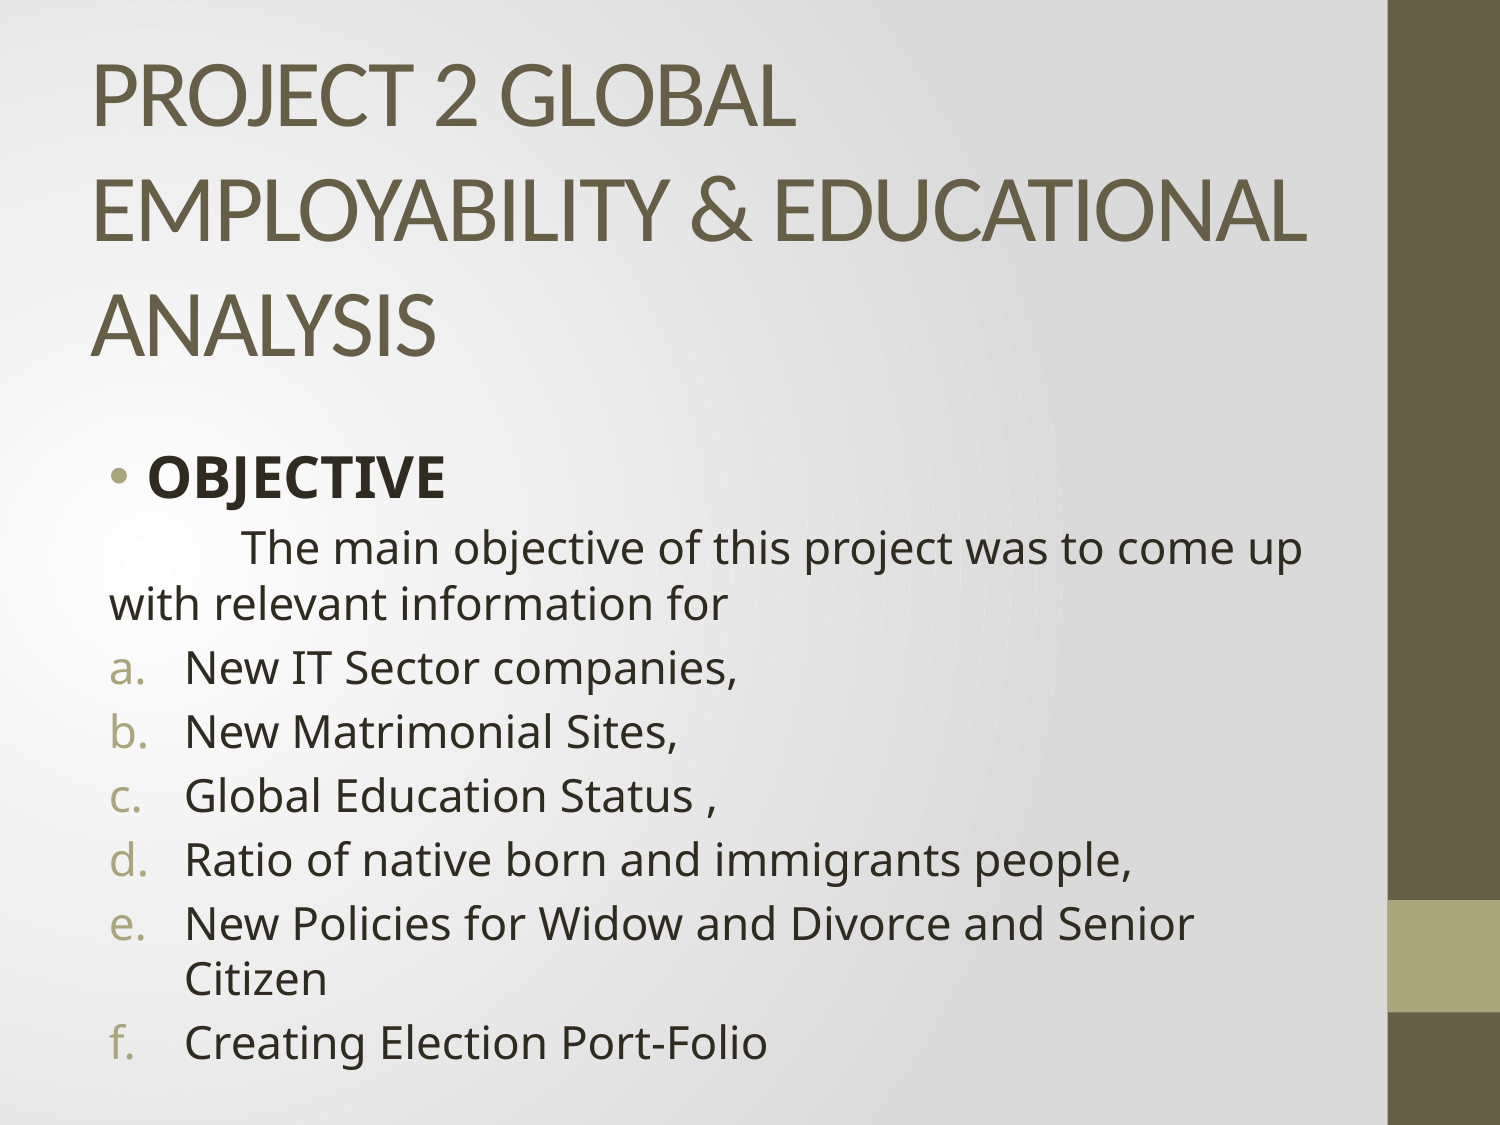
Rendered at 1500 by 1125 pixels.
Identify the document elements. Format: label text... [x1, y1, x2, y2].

title PROJECT 2 GLOBAL EMPLOYABILITY & EDUCATIONAL ANALYSIS [75, 45, 1325, 362]
list OBJECTIVE The main objective of this project was to come up with relevant information for New IT Sector companies, New Matrimonial Sites, Global Education Status , Ratio of native born and immigrants people, New Policies for Widow and Divorce and Senior Citizen Creating Election Port-Folio [75, 432, 1325, 1050]
